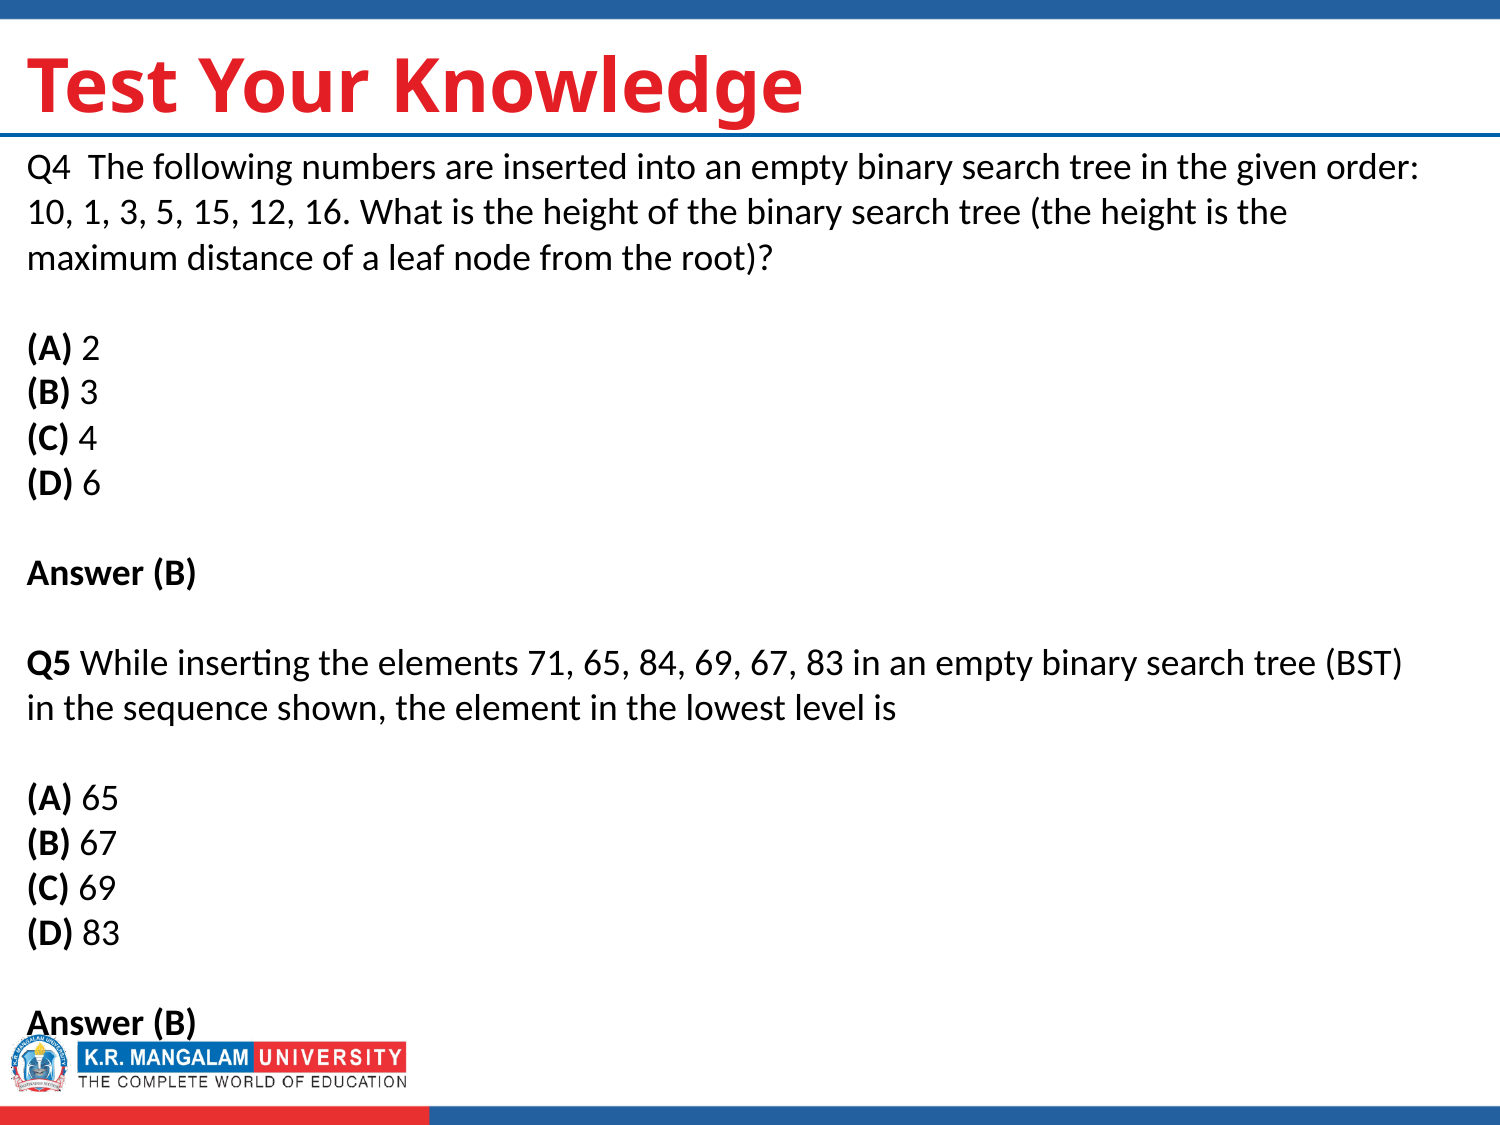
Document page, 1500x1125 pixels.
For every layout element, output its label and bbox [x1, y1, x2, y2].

picture [11, 1034, 408, 1093]
list [0, 0, 1500, 134]
list [0, 142, 1500, 1125]
